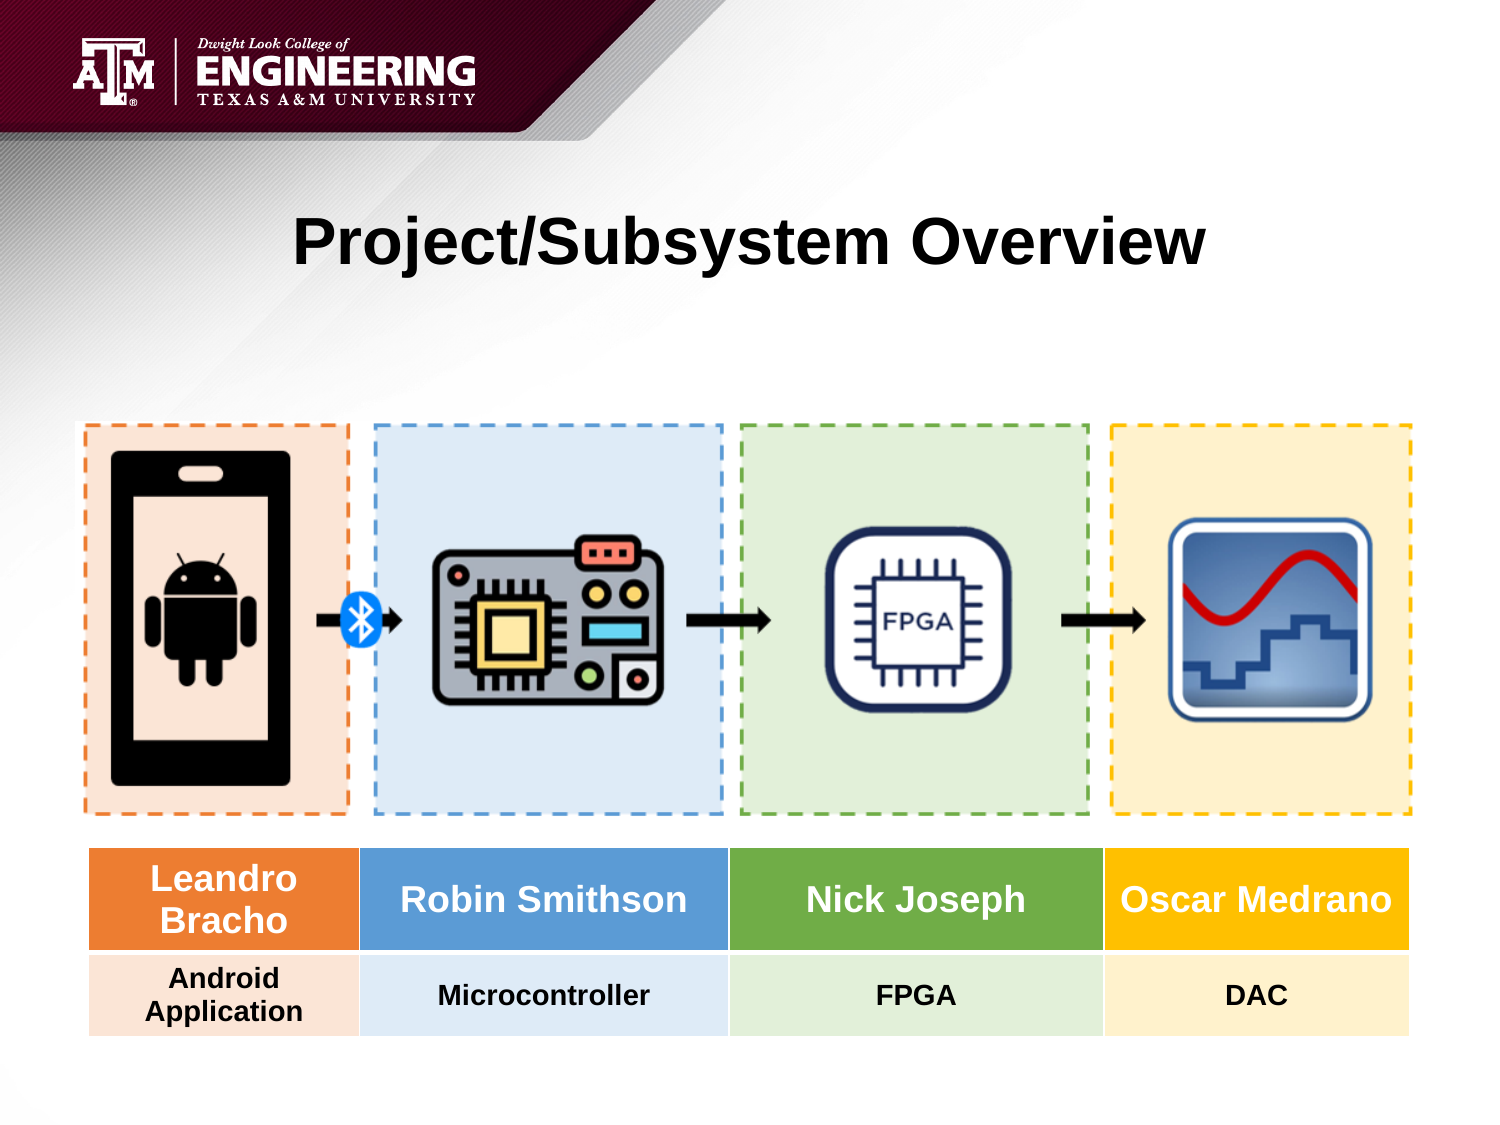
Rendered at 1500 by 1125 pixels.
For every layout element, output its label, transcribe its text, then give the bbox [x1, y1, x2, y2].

table_header Robin Smithson [360, 848, 728, 950]
table_cell DAC [1105, 955, 1409, 1036]
table_cell FPGA [730, 955, 1103, 1036]
table_cell Microcontroller [360, 955, 728, 1036]
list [74, 421, 1426, 822]
picture [0, 0, 1500, 1125]
title Project/Subsystem Overview [75, 172, 1425, 304]
table_cell Android Application [89, 955, 359, 1036]
table_header Nick Joseph [730, 848, 1103, 950]
table_header Leandro Bracho [89, 848, 359, 950]
table_header Oscar Medrano [1105, 848, 1409, 950]
